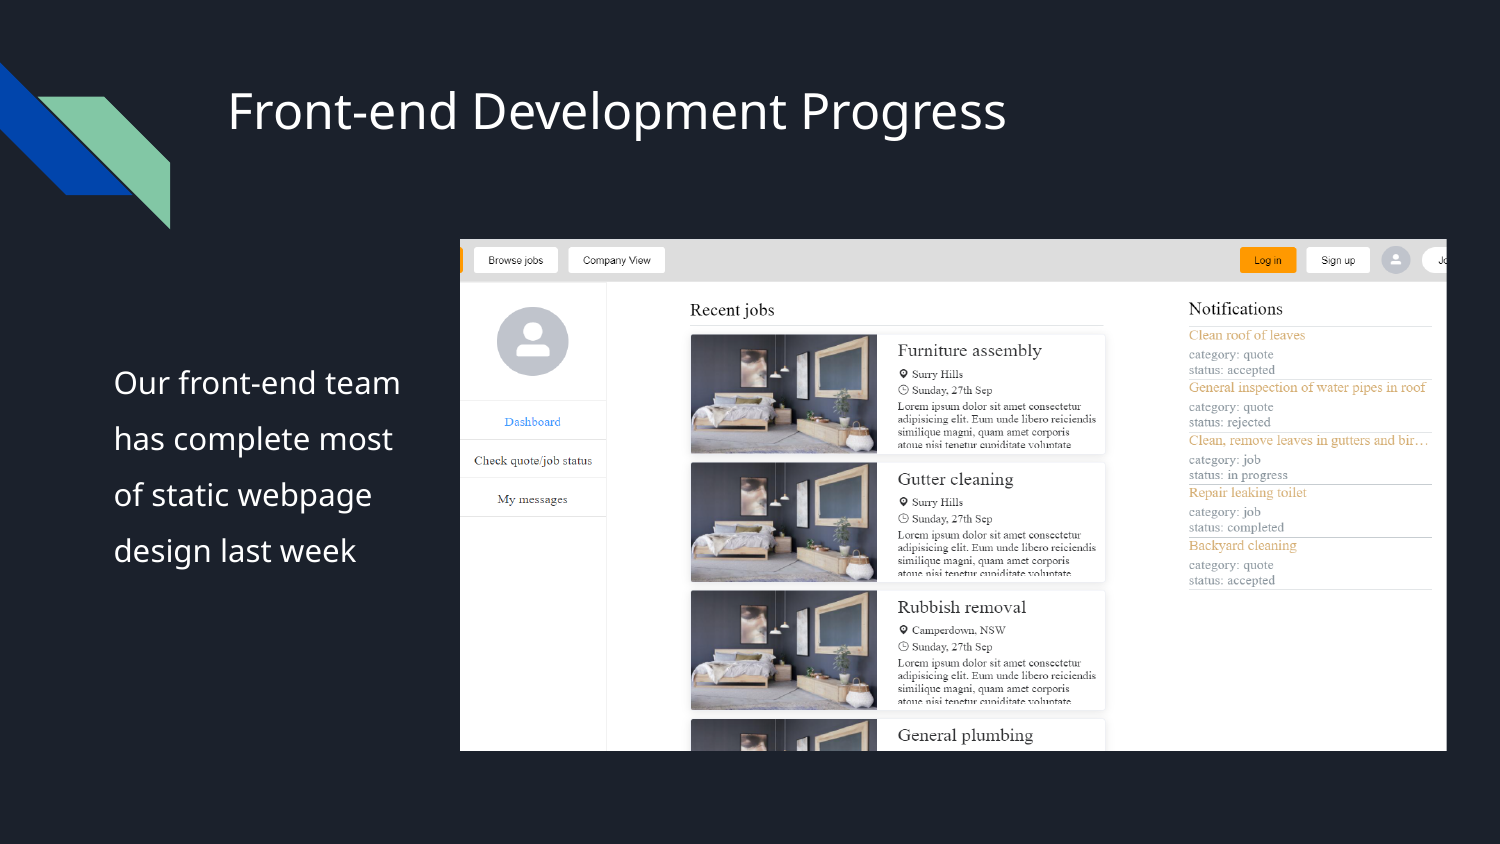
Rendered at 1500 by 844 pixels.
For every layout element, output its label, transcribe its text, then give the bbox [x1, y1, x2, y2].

title Front-end Development Progress [212, 64, 1368, 215]
list Our front-end team has complete most of static webpage design last week [98, 329, 432, 807]
picture [459, 239, 1447, 751]
